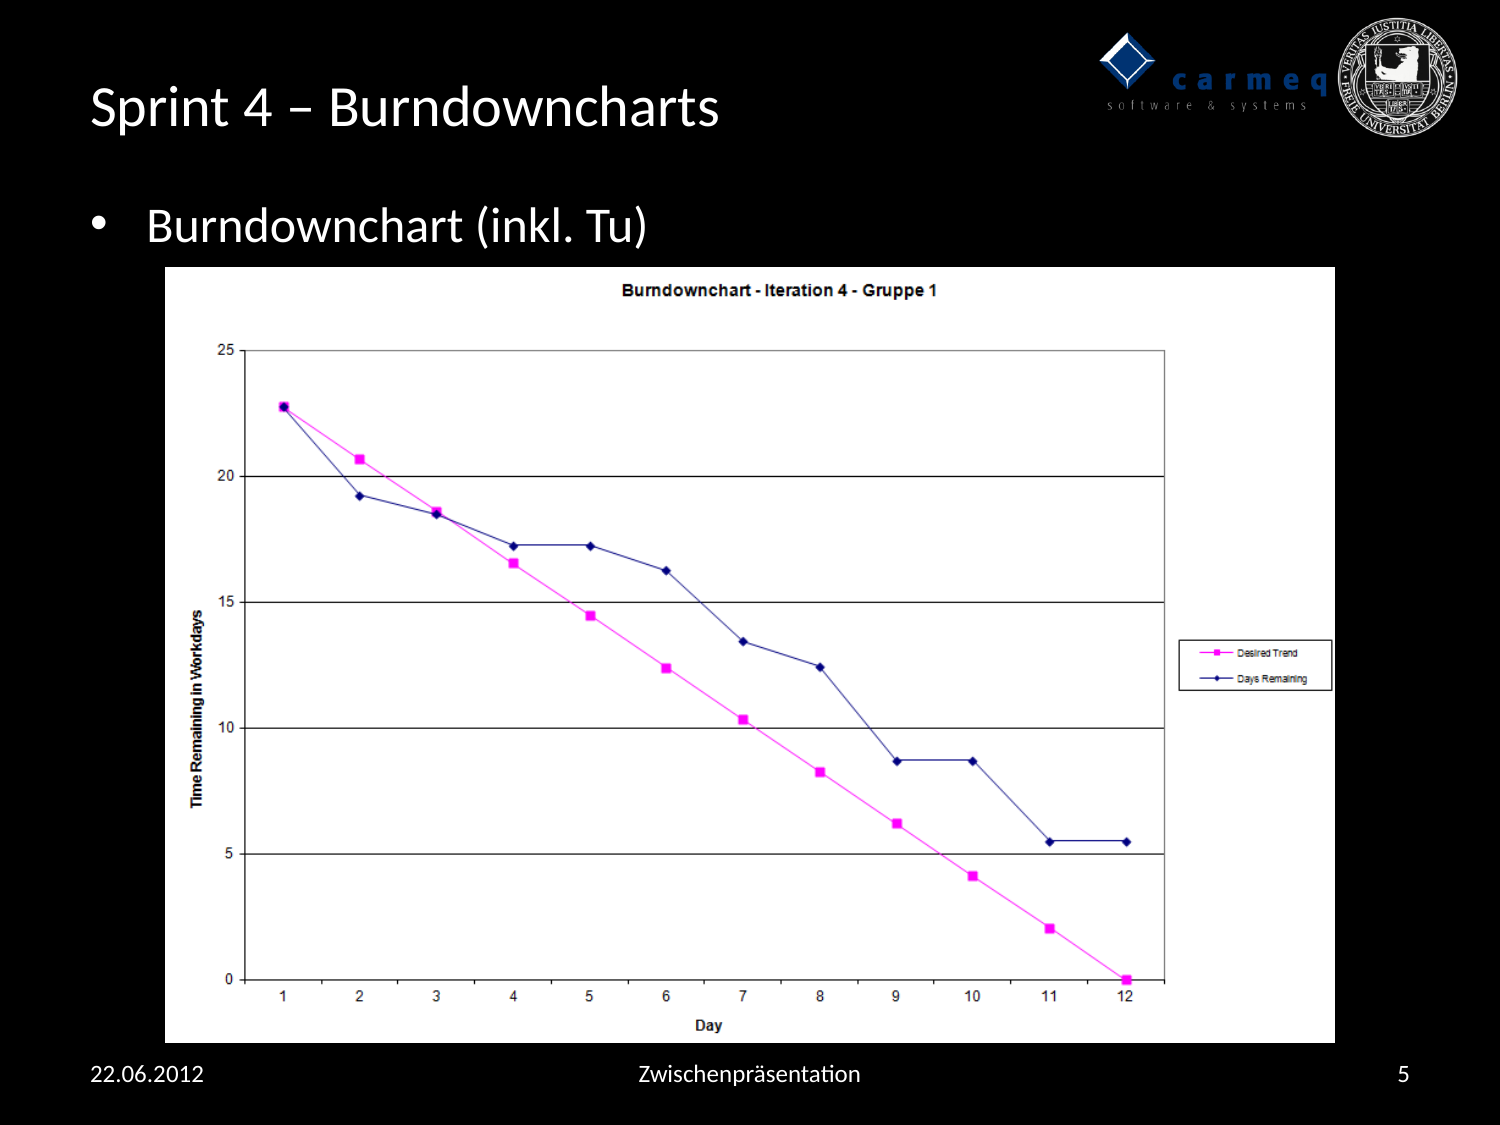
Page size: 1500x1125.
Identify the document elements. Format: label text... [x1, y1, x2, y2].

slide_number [75, 1042, 425, 1103]
picture [164, 266, 1335, 1043]
picture [1097, 15, 1488, 138]
slide_number 5 [1074, 1042, 1425, 1103]
list Burndownchart (inkl. Tu) [75, 184, 1425, 1005]
title Sprint 4 – Burndowncharts [75, 45, 1425, 161]
footer Zwischenpräsentation [512, 1052, 988, 1103]
